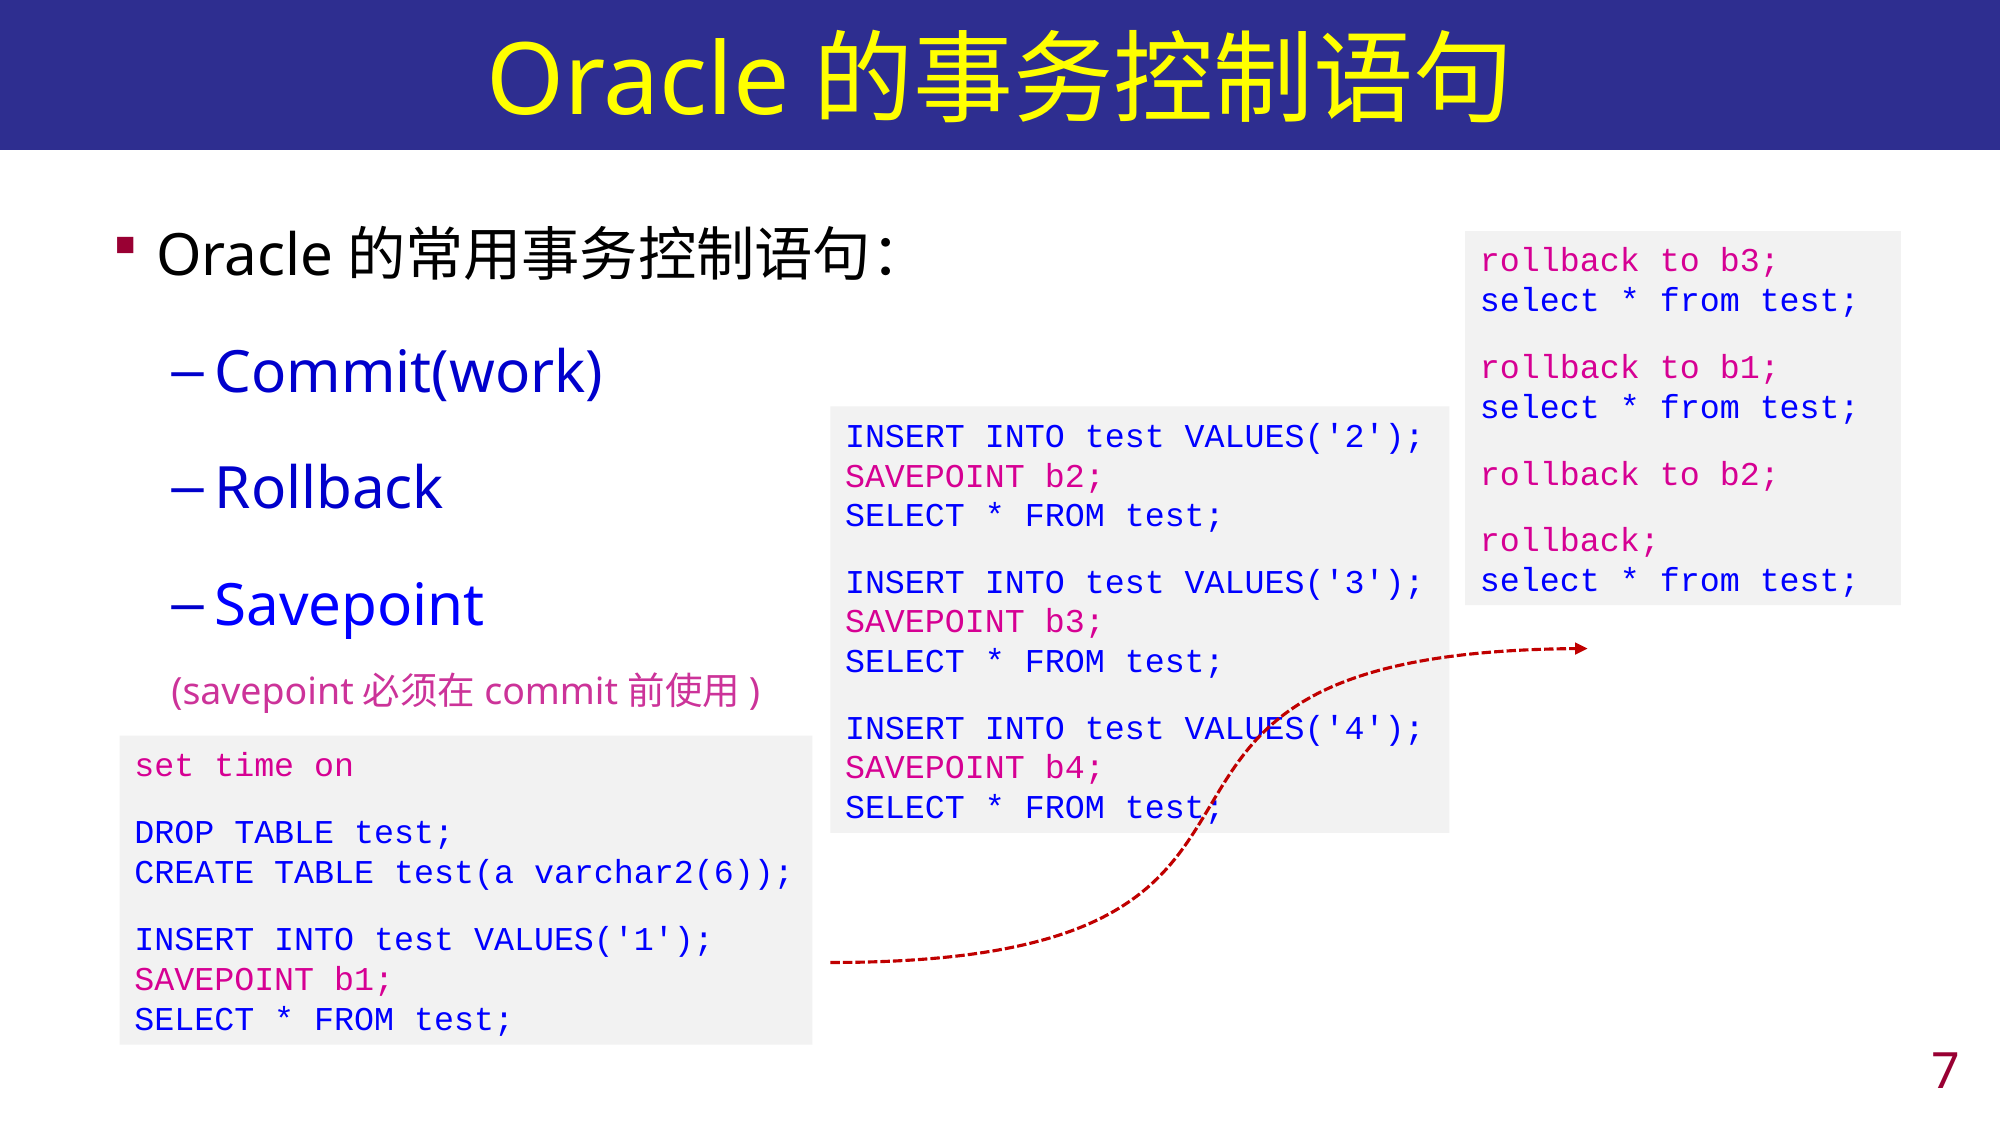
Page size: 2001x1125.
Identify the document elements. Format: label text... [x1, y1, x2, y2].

text_box INSERT INTO test VALUES('2'); SAVEPOINT b2; SELECT * FROM test; INSERT INTO test VALUES('3'); SAVEPOINT b3; SELECT * FROM test; INSERT INTO test VALUES('4'); SAVEPOINT b4; SELECT * FROM test; [830, 406, 1450, 646]
title Oracle的事务控制语句 [0, 0, 2000, 150]
text_box rollback to b3; select * from test; rollback to b1; select * from test; rollback to b2; rollback; select * from test; [1465, 231, 1901, 606]
list Oracle的常用事务控制语句： Commit(work) Rollback Savepoint (savepoint必须在commit前使用) [97, 174, 1904, 1073]
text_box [830, 648, 1588, 963]
slide_number 6 [1550, 1048, 1975, 1096]
